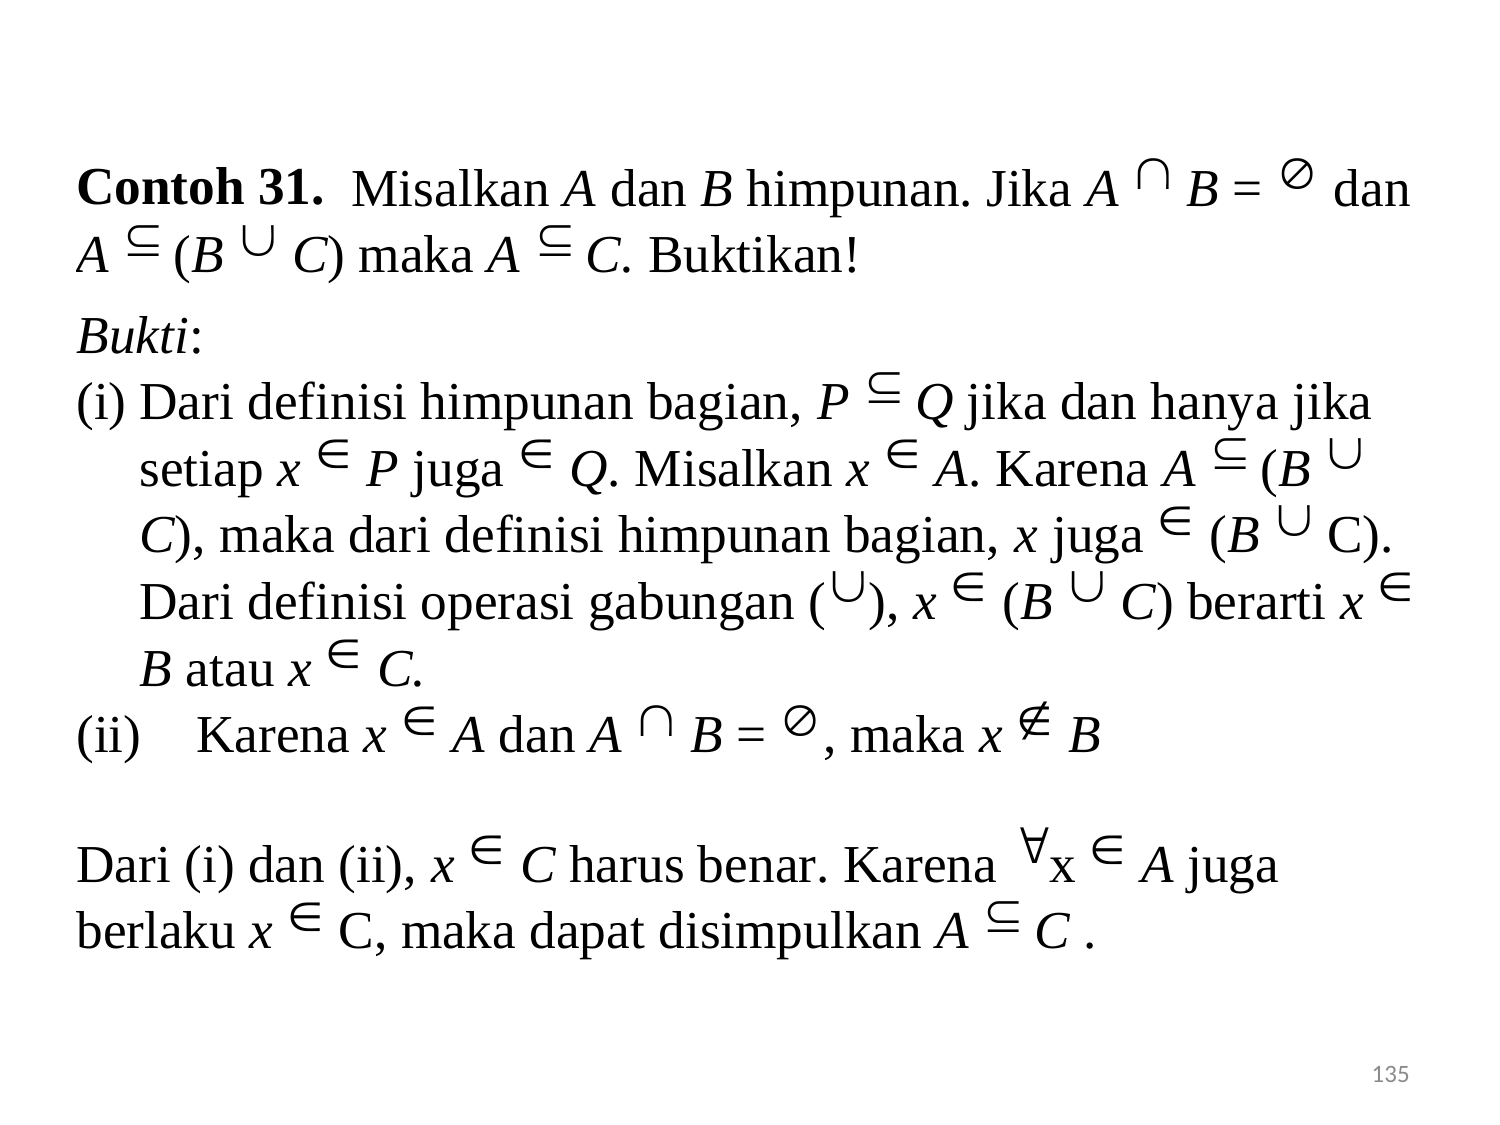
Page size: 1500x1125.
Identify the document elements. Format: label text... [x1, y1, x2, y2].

slide_number 135 [1074, 1042, 1425, 1103]
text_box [76, 134, 1424, 1016]
